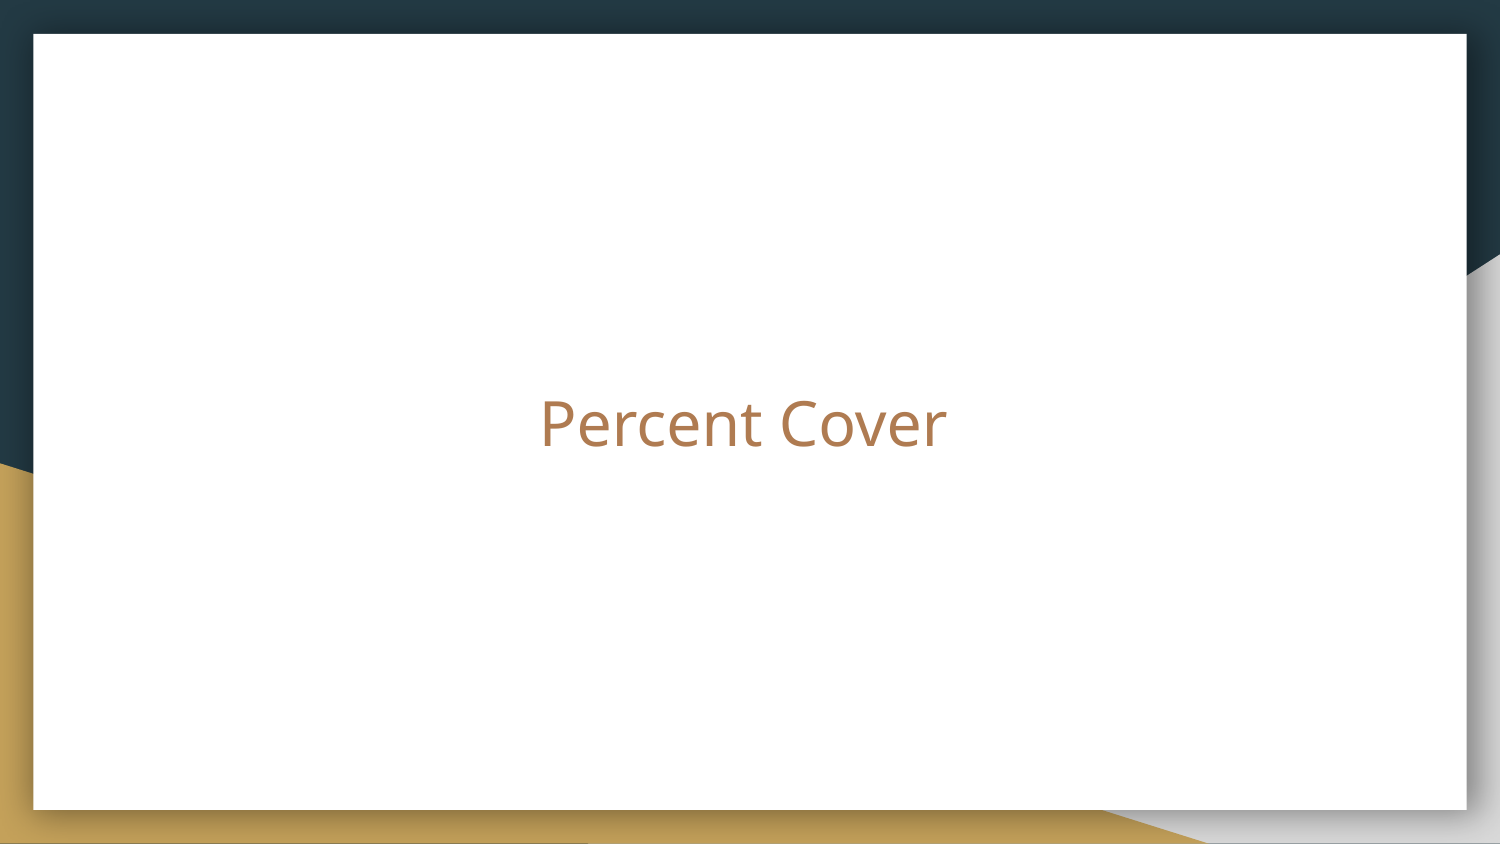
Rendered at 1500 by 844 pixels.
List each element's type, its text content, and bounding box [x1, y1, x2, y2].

title Percent Cover [523, 364, 976, 480]
